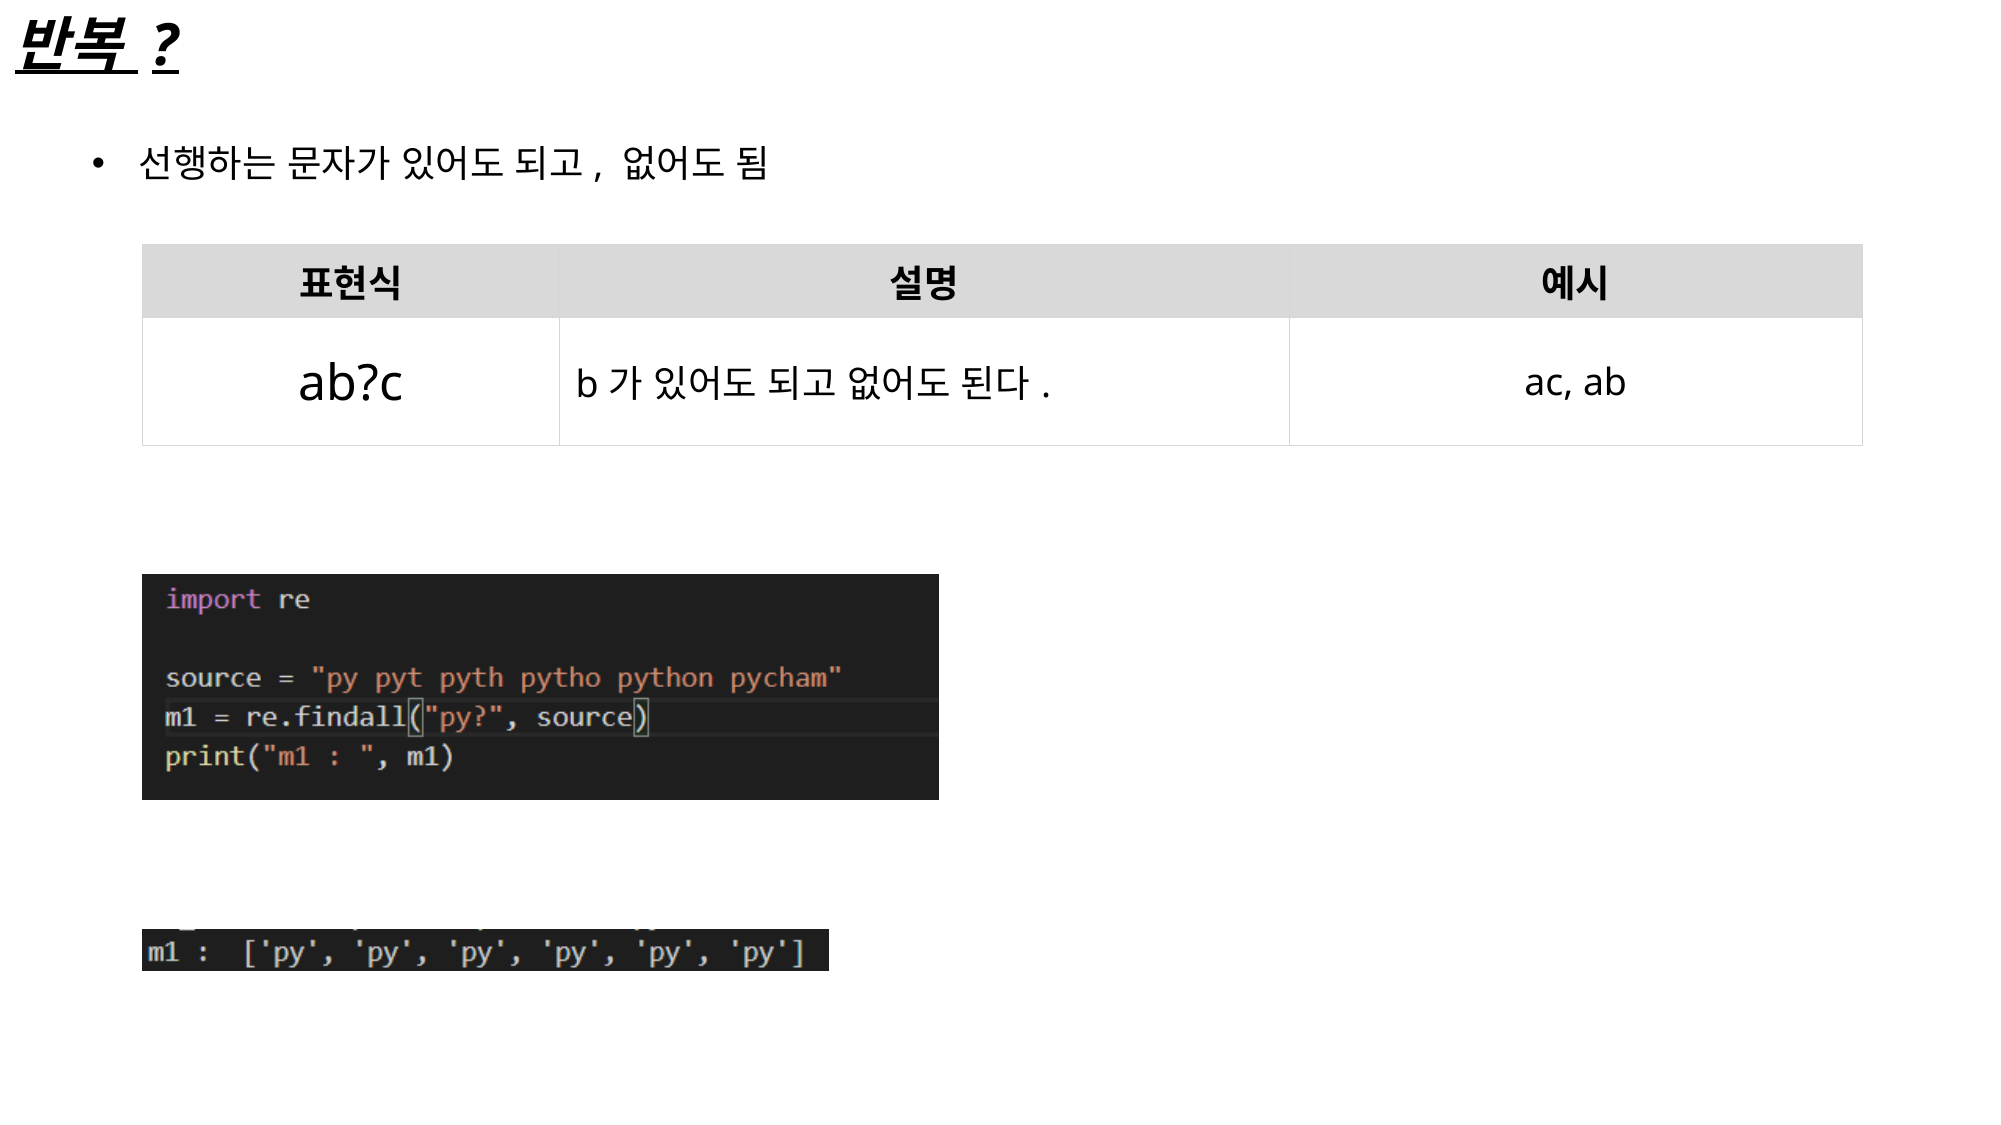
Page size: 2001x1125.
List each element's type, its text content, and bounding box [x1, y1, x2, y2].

table_cell b가 있어도 되고 없어도 된다. [560, 318, 1289, 445]
table_cell ac, ab [1290, 318, 1862, 445]
picture [142, 929, 829, 971]
text_box 반복 ? [0, 0, 789, 85]
picture [142, 574, 939, 800]
table_header 설명 [560, 245, 1289, 317]
text_box 선행하는 문자가 있어도 되고, 없어도 됨 [77, 110, 786, 193]
table_header 표현식 [143, 245, 559, 317]
table_header 예시 [1290, 245, 1862, 317]
table_cell ab?c [143, 318, 559, 445]
